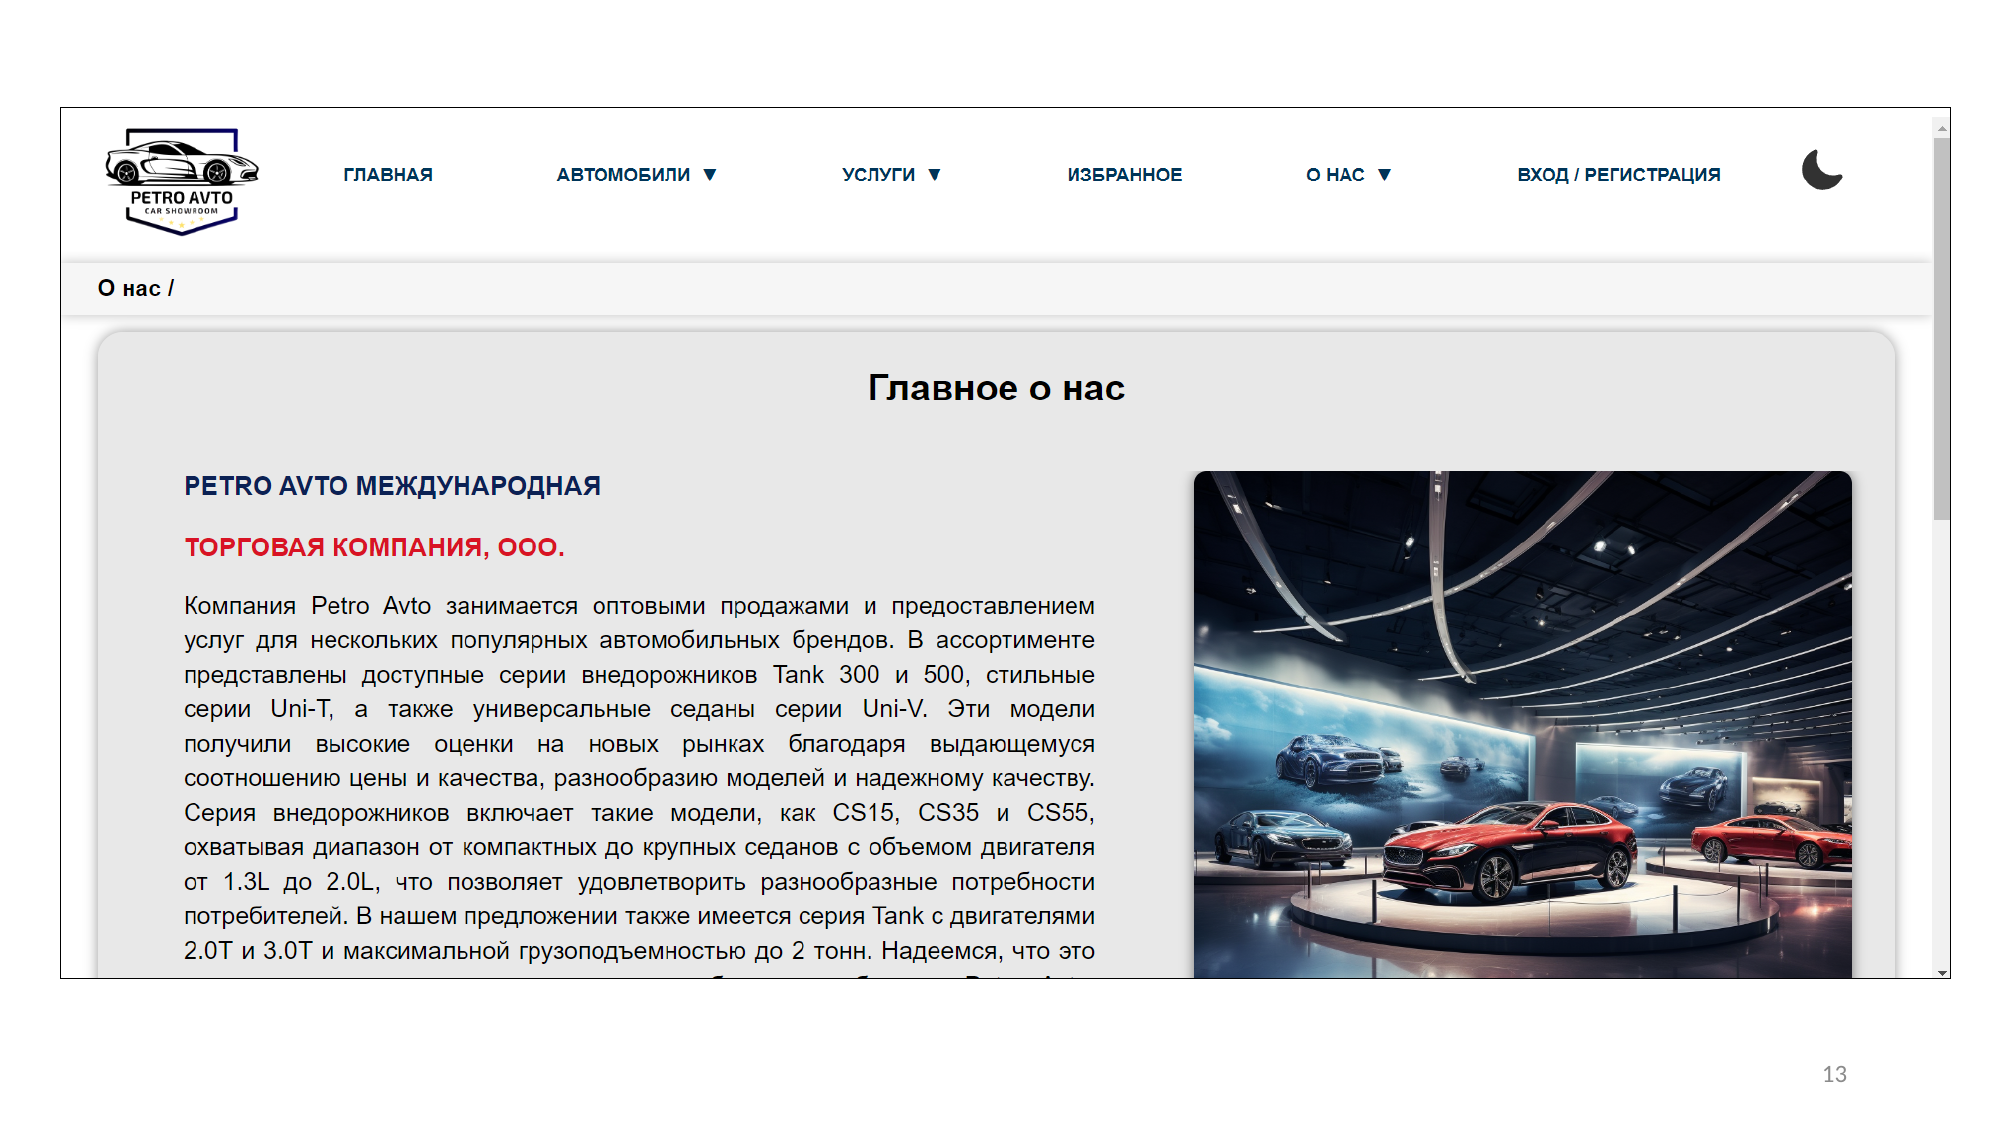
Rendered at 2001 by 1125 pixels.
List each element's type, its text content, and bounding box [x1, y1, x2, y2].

slide_number 13 [1412, 1042, 1863, 1103]
picture [60, 107, 1951, 979]
